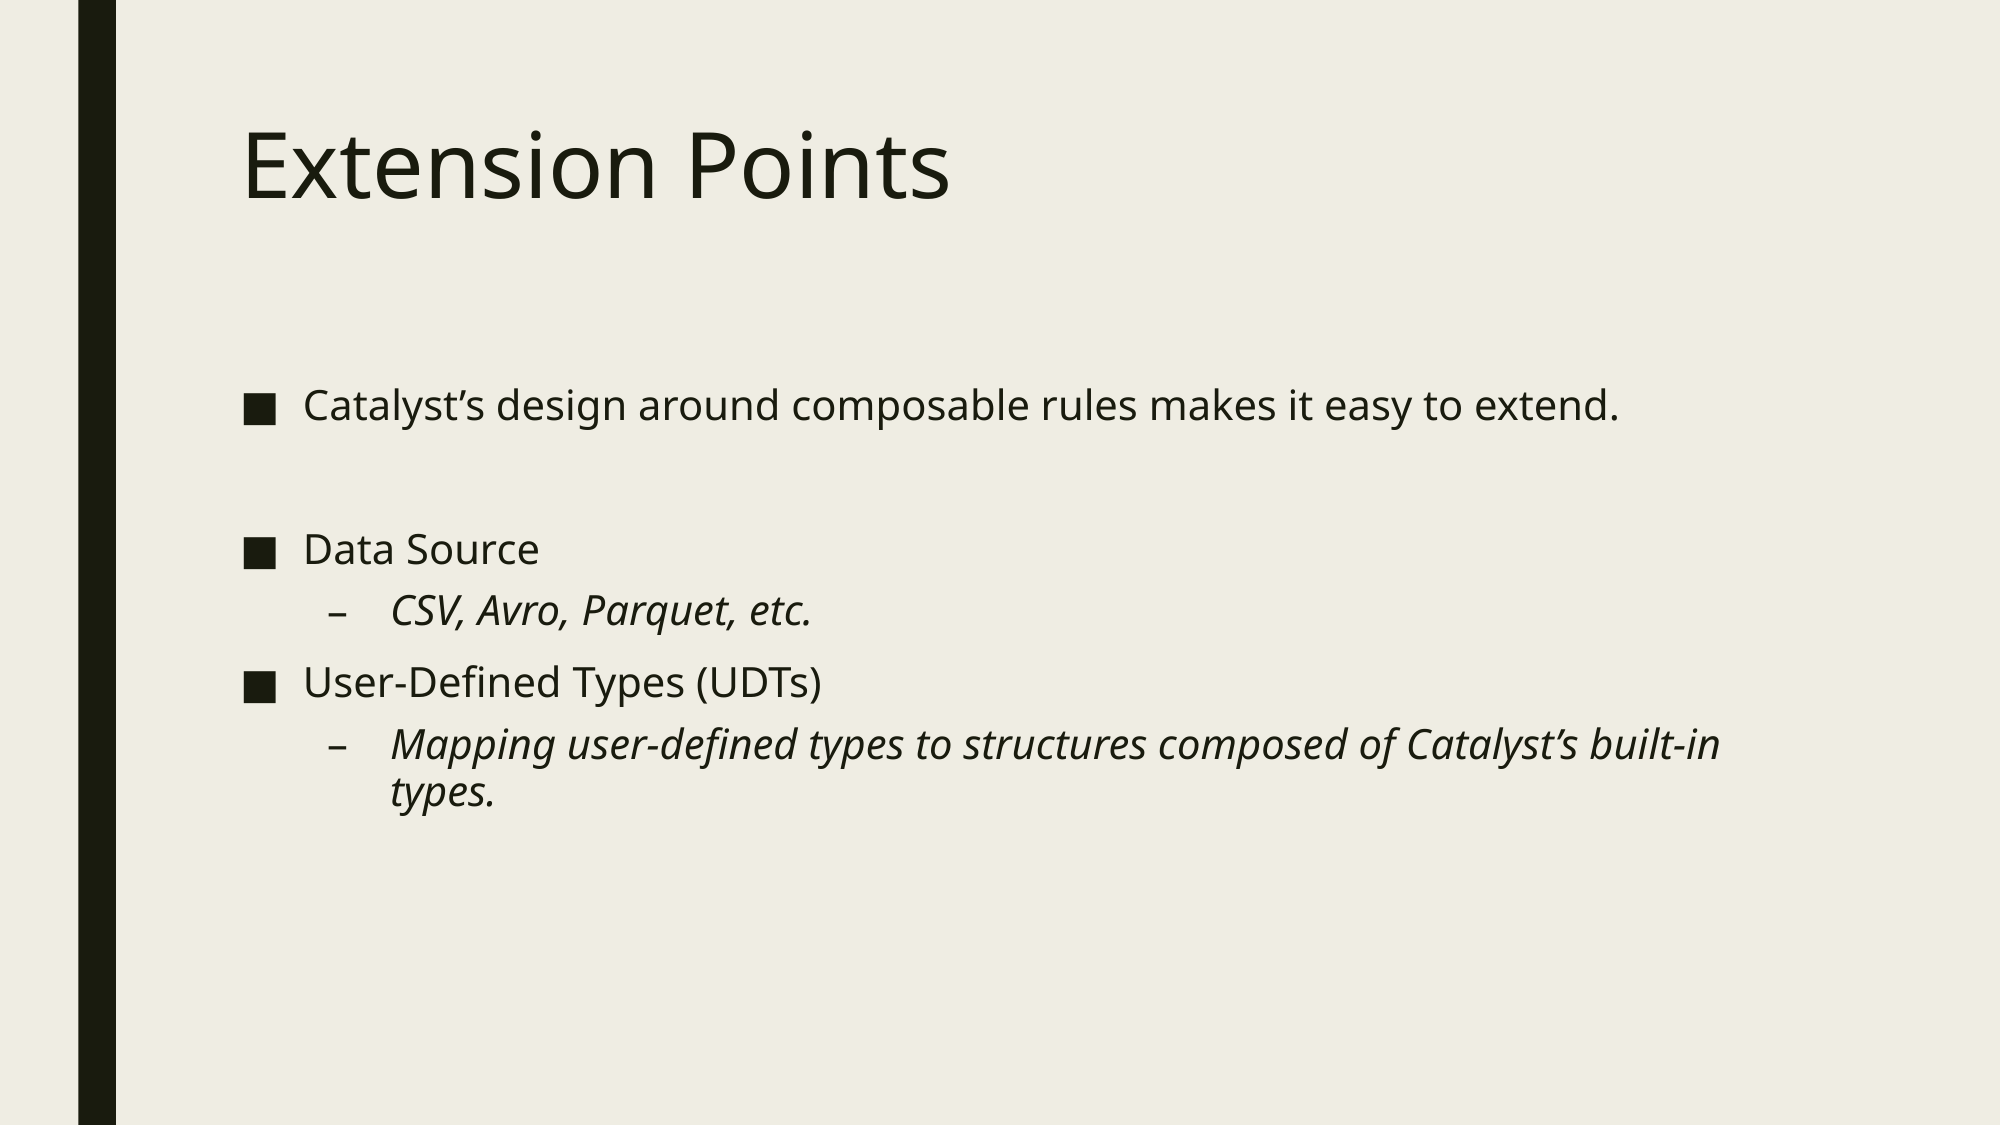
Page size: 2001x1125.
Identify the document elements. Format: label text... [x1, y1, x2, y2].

list Catalyst’s design around composable rules makes it easy to extend. Data Source CSV, Avro, Parquet, etc. User-Defined Types (UDTs) Mapping user-defined types to structures composed of Catalyst’s built-in types. [225, 375, 1800, 963]
title Extension Points [225, 112, 1800, 357]
